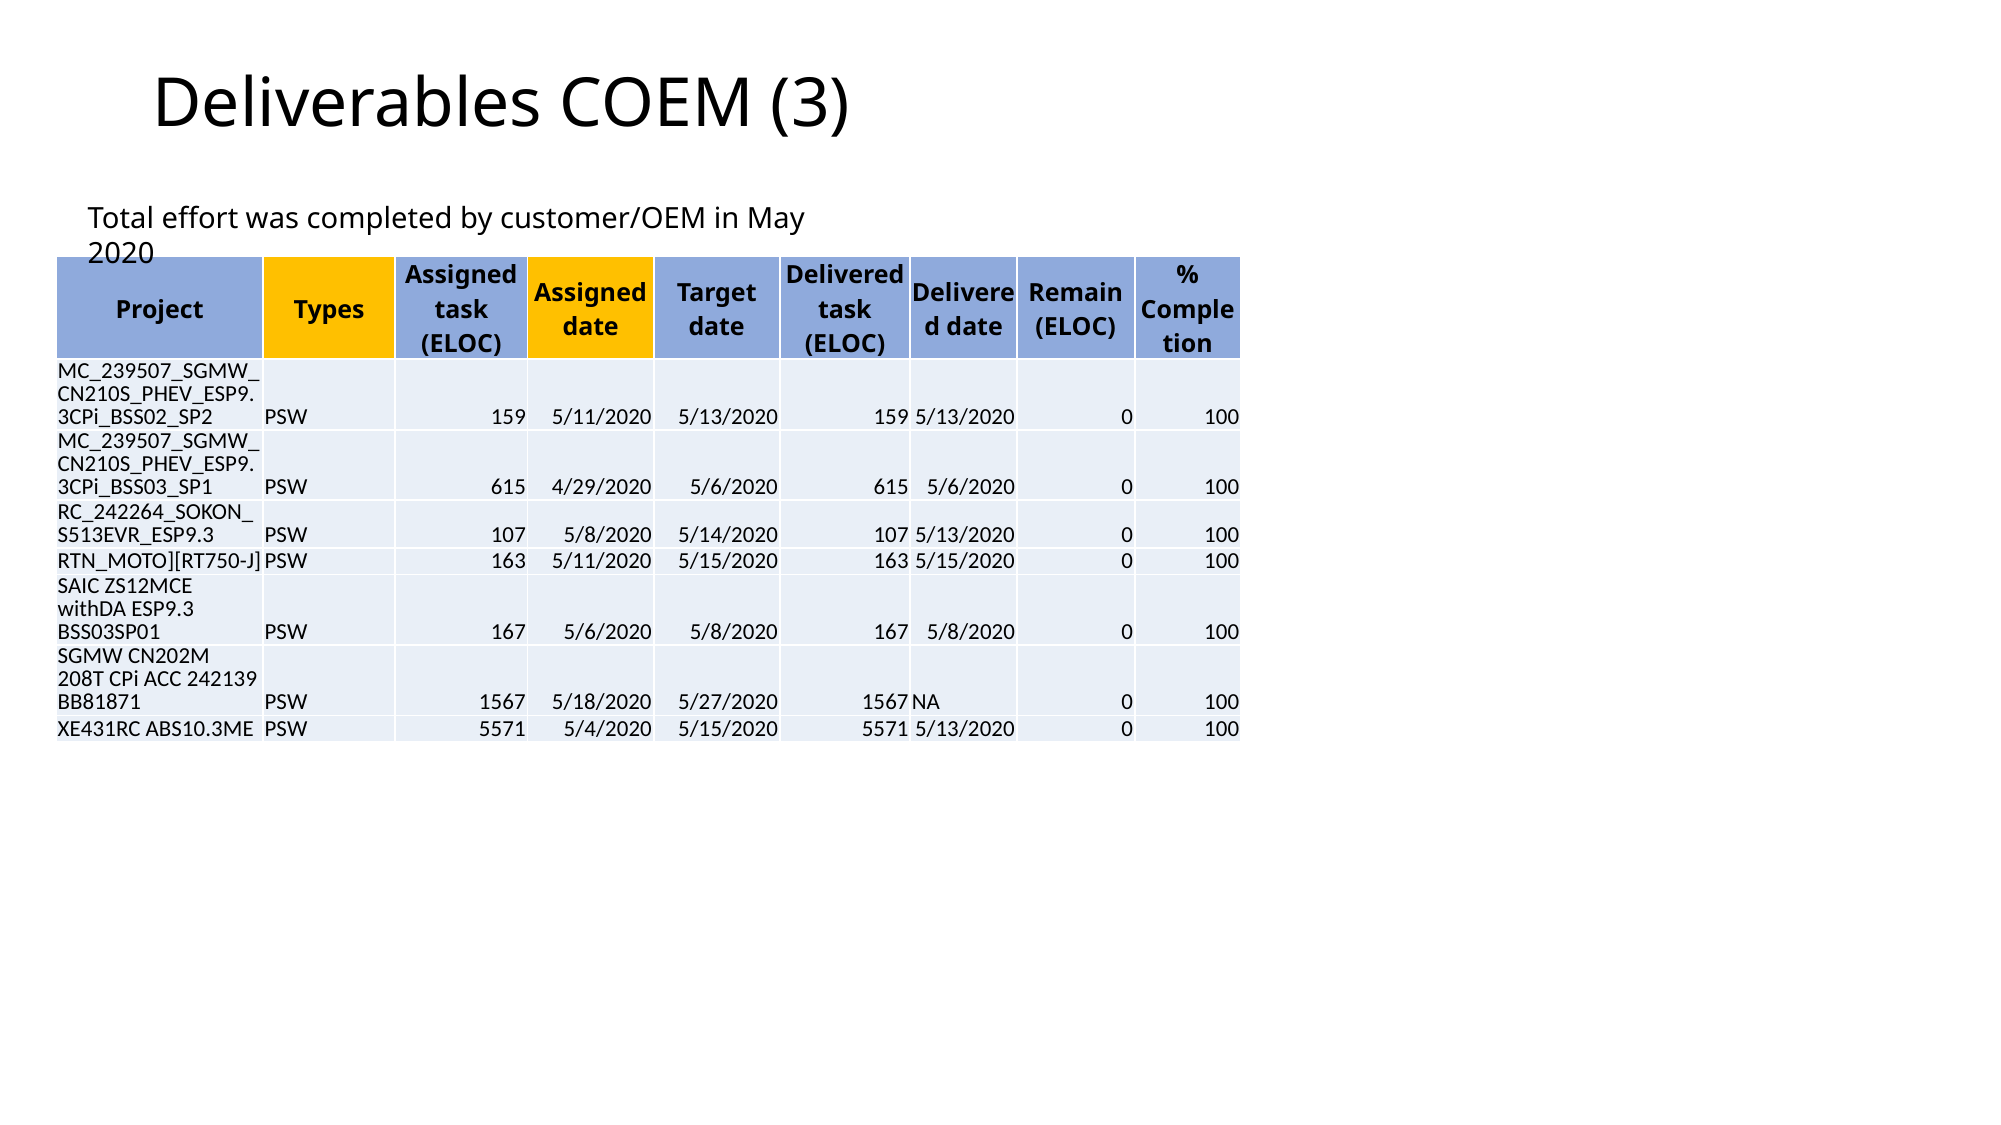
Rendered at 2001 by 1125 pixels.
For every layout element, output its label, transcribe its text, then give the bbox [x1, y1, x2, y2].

table_cell 5/13/2020 [911, 501, 1016, 547]
table_cell 5/27/2020 [655, 646, 779, 715]
table_header Assigned date [528, 277, 653, 358]
text_box Total effort was completed by customer/OEM in May 2020 [72, 191, 886, 277]
table_cell 107 [781, 501, 909, 547]
table_cell 5/8/2020 [911, 575, 1016, 644]
table_cell 5571 [781, 716, 909, 741]
table_cell 100 [1136, 549, 1240, 574]
table_cell 0 [1018, 501, 1134, 547]
table_cell RC_242264_SOKON_S513EVR_ESP9.3 [57, 501, 262, 547]
table_header Delivered date [911, 257, 1016, 358]
table_cell 159 [781, 360, 909, 429]
title Deliverables COEM (3) [137, 59, 1863, 149]
table_cell 0 [1018, 646, 1134, 715]
table_cell XE431RC ABS10.3ME [57, 716, 262, 741]
table_cell 5/11/2020 [528, 549, 653, 574]
table_cell 163 [781, 549, 909, 574]
table_cell 4/29/2020 [528, 431, 653, 499]
table_cell 5/13/2020 [911, 360, 1016, 429]
table_cell 5/15/2020 [911, 549, 1016, 574]
table_cell 615 [781, 431, 909, 499]
table_header Project [57, 257, 262, 358]
table_cell 0 [1018, 549, 1134, 574]
table_cell PSW [264, 501, 394, 547]
table_cell 100 [1136, 501, 1240, 547]
table_cell PSW [264, 549, 394, 574]
table_cell 100 [1136, 575, 1240, 644]
table_header Delivered task (ELOC) [781, 257, 909, 358]
table_cell 5/6/2020 [911, 431, 1016, 499]
table_cell 5/8/2020 [528, 501, 653, 547]
table_cell MC_239507_SGMW_CN210S_PHEV_ESP9.3CPi_BSS02_SP2 [57, 360, 262, 429]
table_cell RTN_MOTO][RT750-J] [57, 549, 262, 574]
table_cell 5/15/2020 [655, 549, 779, 574]
table_cell 107 [396, 501, 527, 547]
table_cell 0 [1018, 431, 1134, 499]
table_cell MC_239507_SGMW_CN210S_PHEV_ESP9.3CPi_BSS03_SP1 [57, 431, 262, 499]
table_cell 1567 [396, 646, 527, 715]
table_cell 5/4/2020 [528, 716, 653, 741]
table_cell PSW [264, 360, 394, 429]
table_cell 100 [1136, 716, 1240, 741]
table_header Remain (ELOC) [1018, 257, 1134, 358]
table_cell 5/6/2020 [528, 575, 653, 644]
table_cell 0 [1018, 360, 1134, 429]
table_cell PSW [264, 431, 394, 499]
table_cell PSW [264, 575, 394, 644]
table_cell 100 [1136, 646, 1240, 715]
table_cell 100 [1136, 431, 1240, 499]
table_cell 159 [396, 360, 527, 429]
table_cell 5/14/2020 [655, 501, 779, 547]
table_cell 5/18/2020 [528, 646, 653, 715]
table_cell 5/8/2020 [655, 575, 779, 644]
table_cell 5571 [396, 716, 527, 741]
table_cell PSW [264, 716, 394, 741]
table_cell 0 [1018, 716, 1134, 741]
table_cell 5/6/2020 [655, 431, 779, 499]
table_cell 163 [396, 549, 527, 574]
table_cell 167 [781, 575, 909, 644]
table_cell PSW [264, 646, 394, 715]
table_cell 167 [396, 575, 527, 644]
table_cell 5/13/2020 [655, 360, 779, 429]
table_cell NA [911, 646, 1016, 715]
table_cell 5/15/2020 [655, 716, 779, 741]
table_cell SGMW CN202M 208T CPi ACC 242139 BB81871 [57, 646, 262, 715]
table_header % Completion [1136, 257, 1240, 358]
table_header Target date [655, 277, 779, 358]
table_cell 615 [396, 431, 527, 499]
table_header Assigned task (ELOC) [396, 277, 527, 358]
table_cell 1567 [781, 646, 909, 715]
table_cell SAIC ZS12MCE withDA ESP9.3 BSS03SP01 [57, 575, 262, 644]
table_cell 0 [1018, 575, 1134, 644]
table_header Types [264, 277, 394, 358]
table_cell 100 [1136, 360, 1240, 429]
table_cell 5/11/2020 [528, 360, 653, 429]
table_cell 5/13/2020 [911, 716, 1016, 741]
